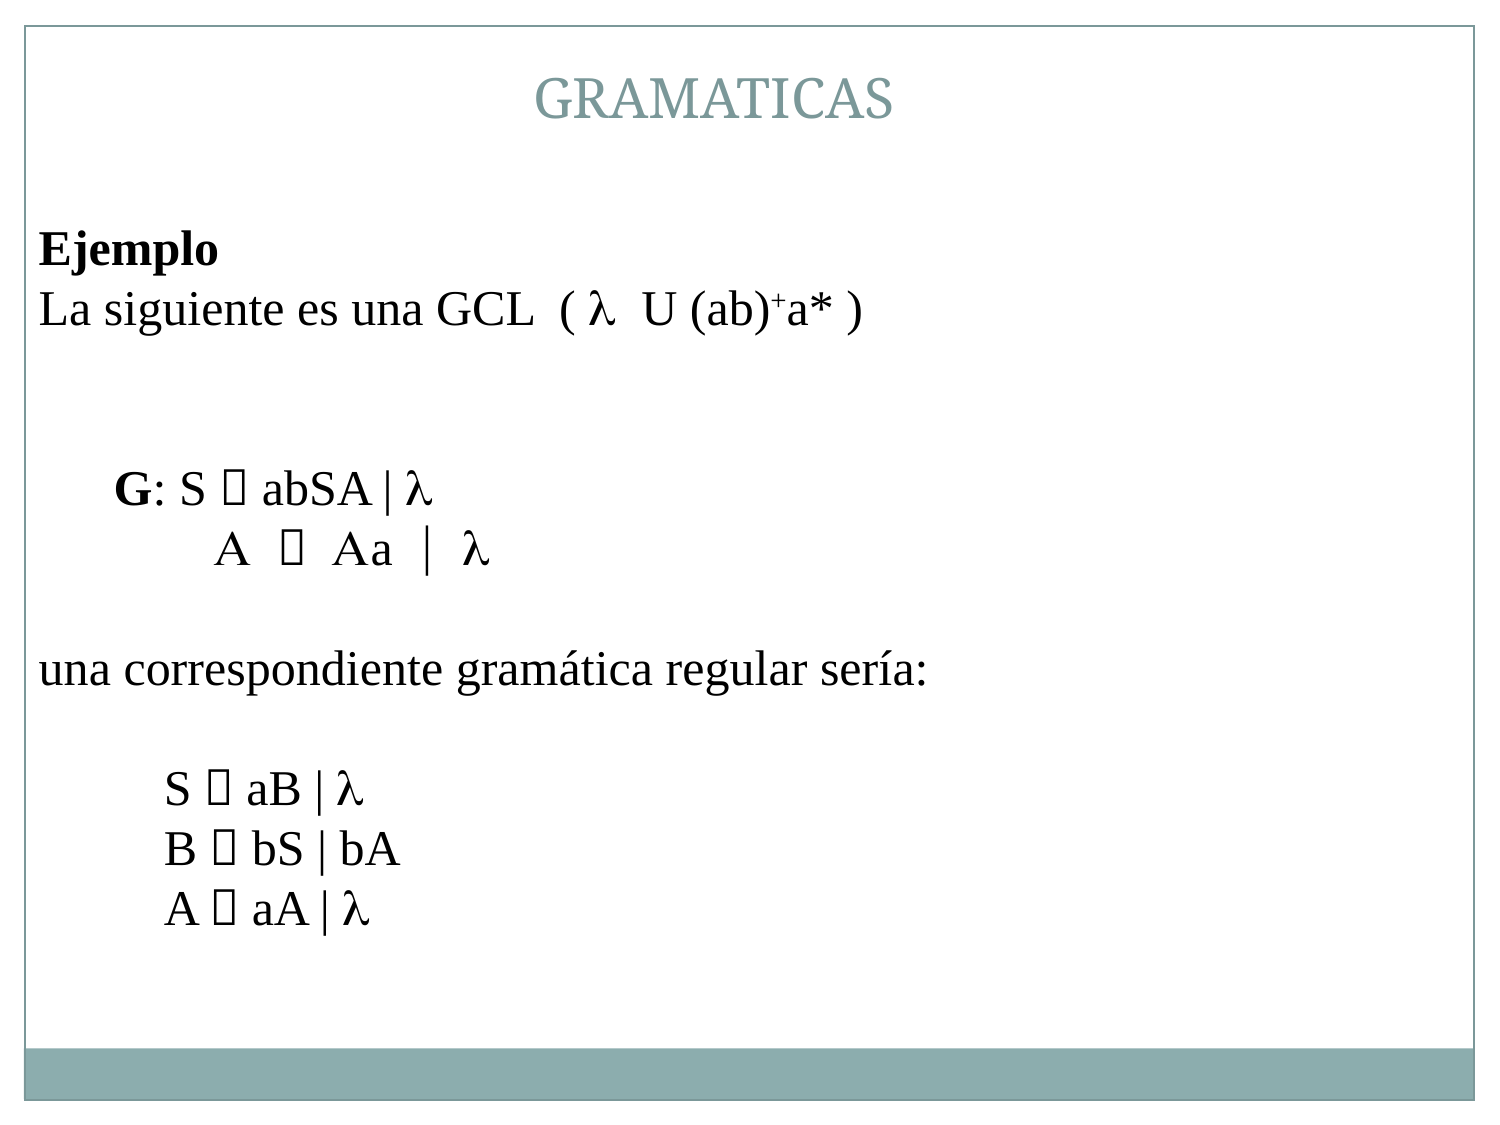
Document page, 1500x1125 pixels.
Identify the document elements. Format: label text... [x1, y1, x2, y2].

text_box Ejemplo La siguiente es una GCL ( l U (ab)+a* ) G: S  abSA | l A  Aa | l una correspondiente gramática regular sería: S  aB | l B  bS | bA A  aA | l [23, 208, 1095, 1063]
text_box GRAMATICAS [76, 54, 1352, 137]
